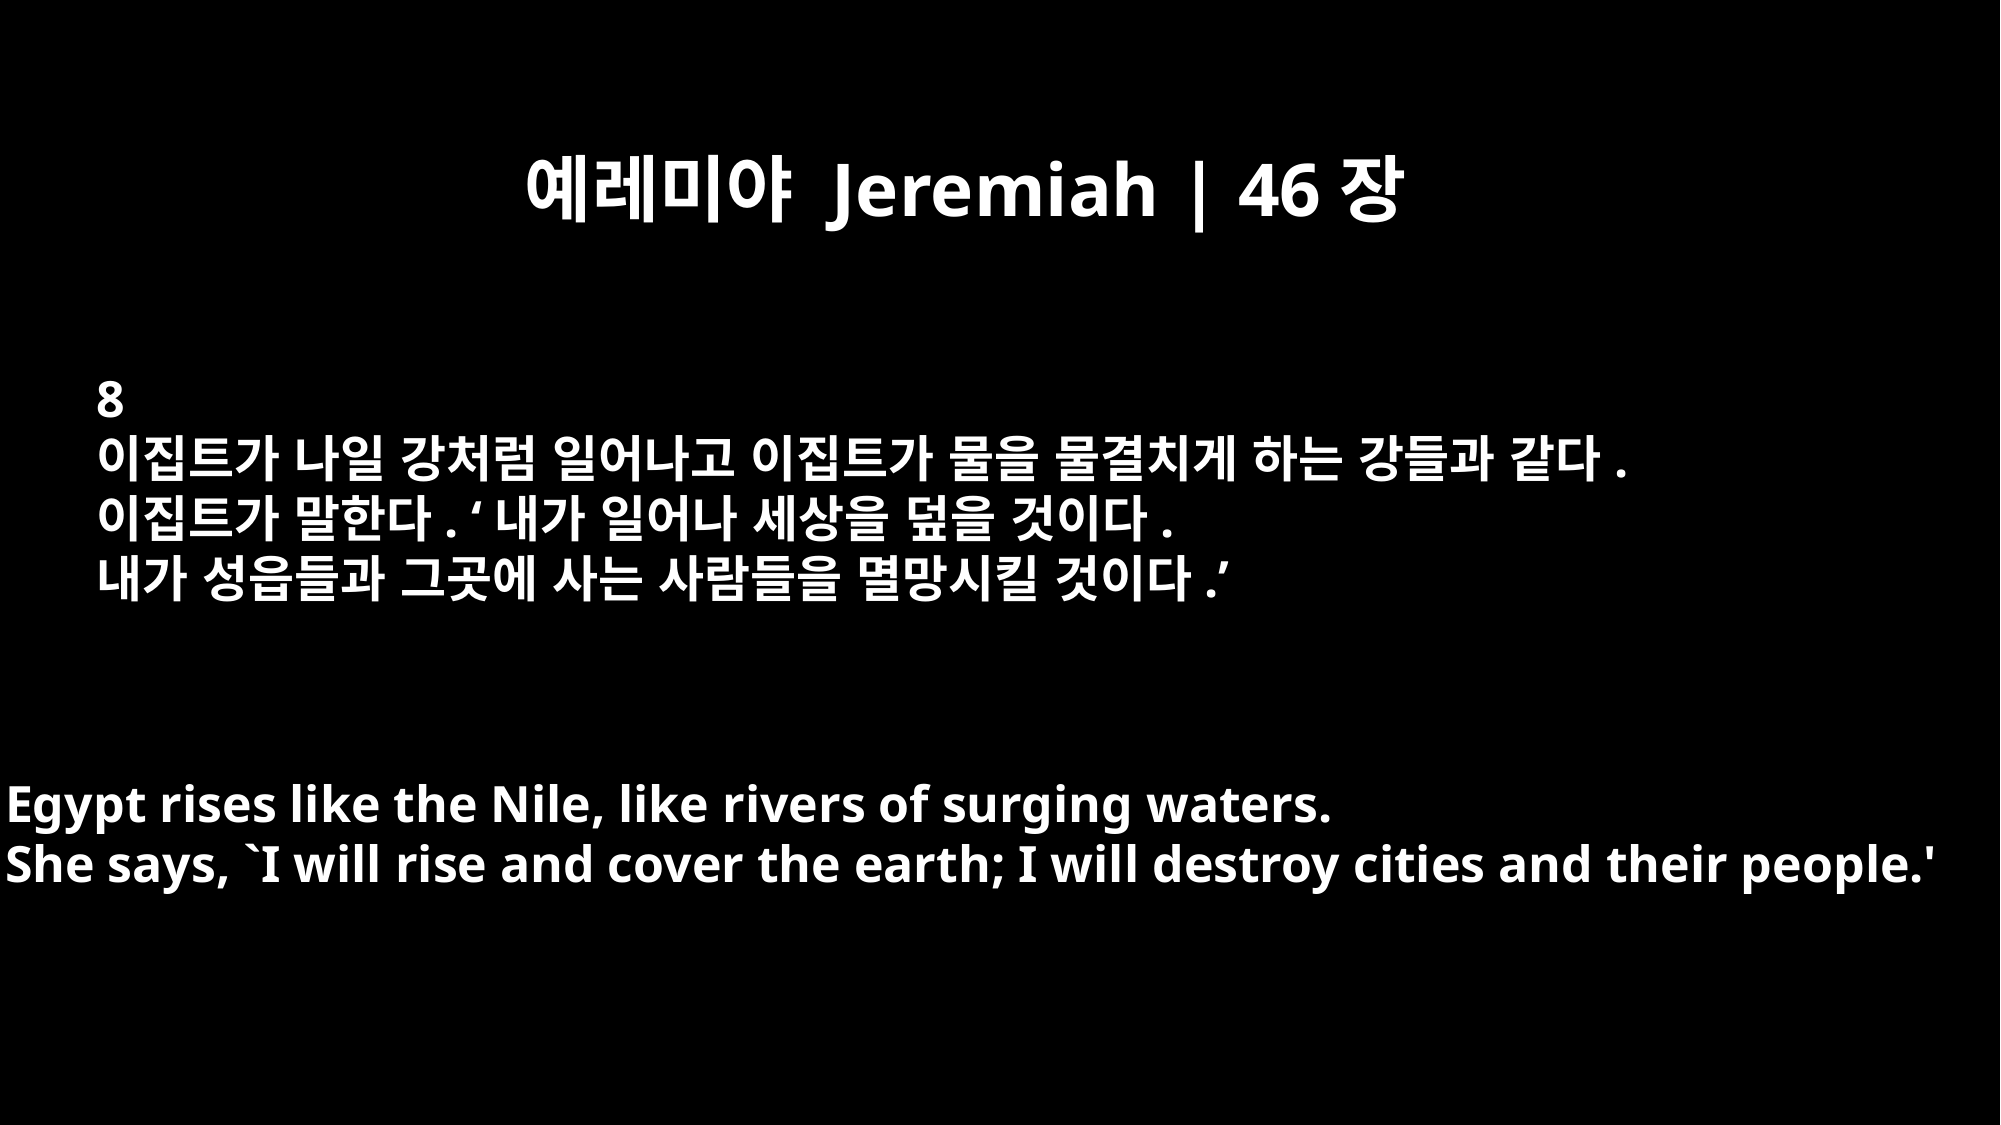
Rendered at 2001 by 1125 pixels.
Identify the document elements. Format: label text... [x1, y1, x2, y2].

text_box 예레미야 Jeremiah | 46장 [510, 136, 1422, 239]
text_box Egypt rises like the Nile, like rivers of surging waters. She says, `I will rise and cover the earth; I will destroy cities and their people.' [0, 764, 1953, 900]
text_box 8 이집트가 나일 강처럼 일어나고 이집트가 물을 물결치게 하는 강들과 같다. 이집트가 말한다. ‘내가 일어나 세상을 덮을 것이다. 내가 성읍들과 그곳에 사는 사람들을 멸망시킬 것이다.’ [81, 359, 1644, 615]
